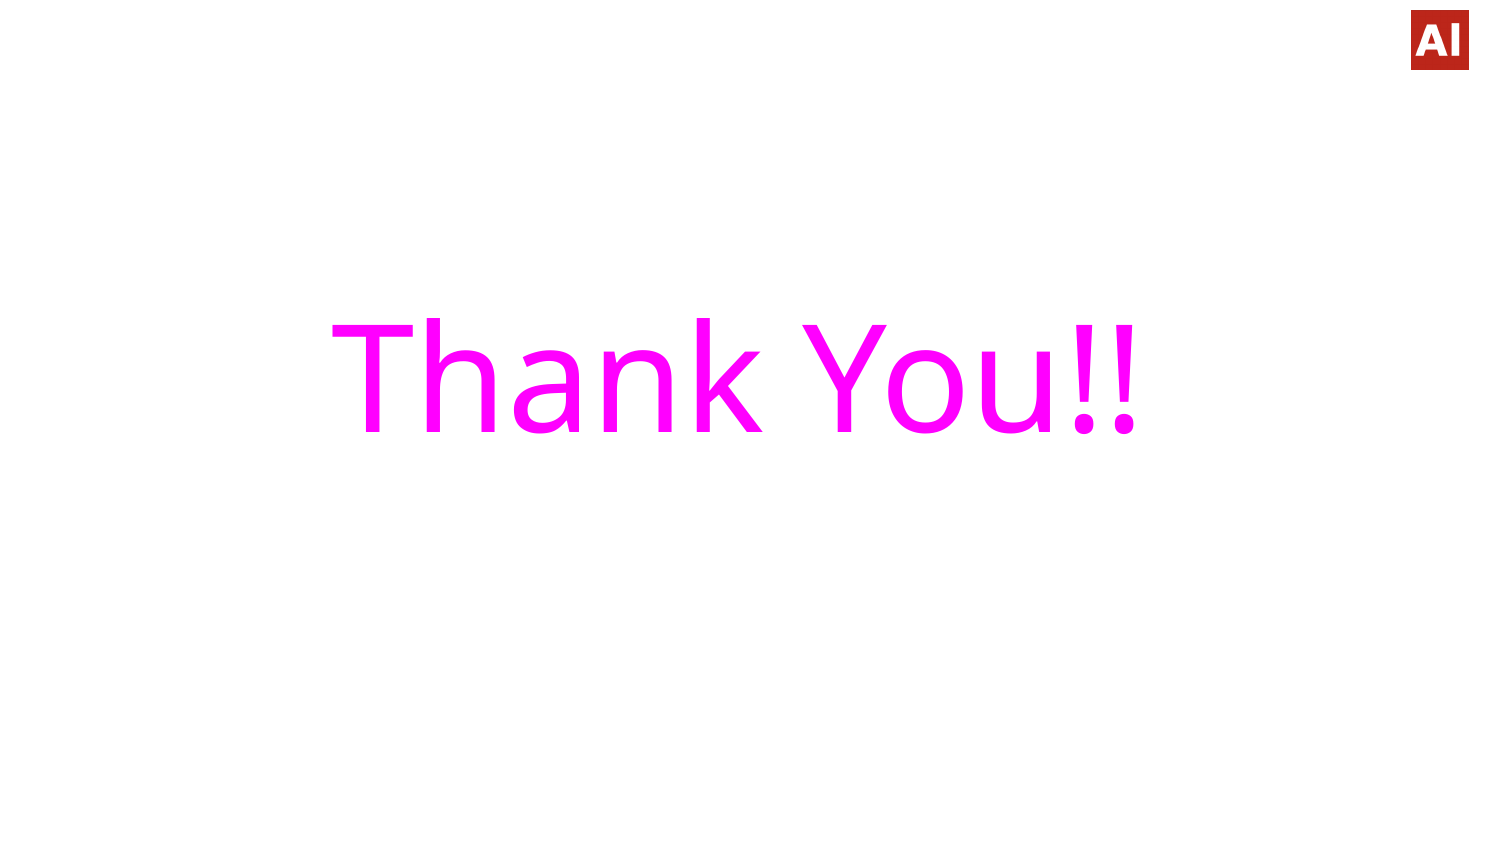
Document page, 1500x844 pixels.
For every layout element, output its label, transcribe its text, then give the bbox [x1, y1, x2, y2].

picture [1411, 10, 1469, 70]
title Thank You!! [9, 214, 1407, 478]
